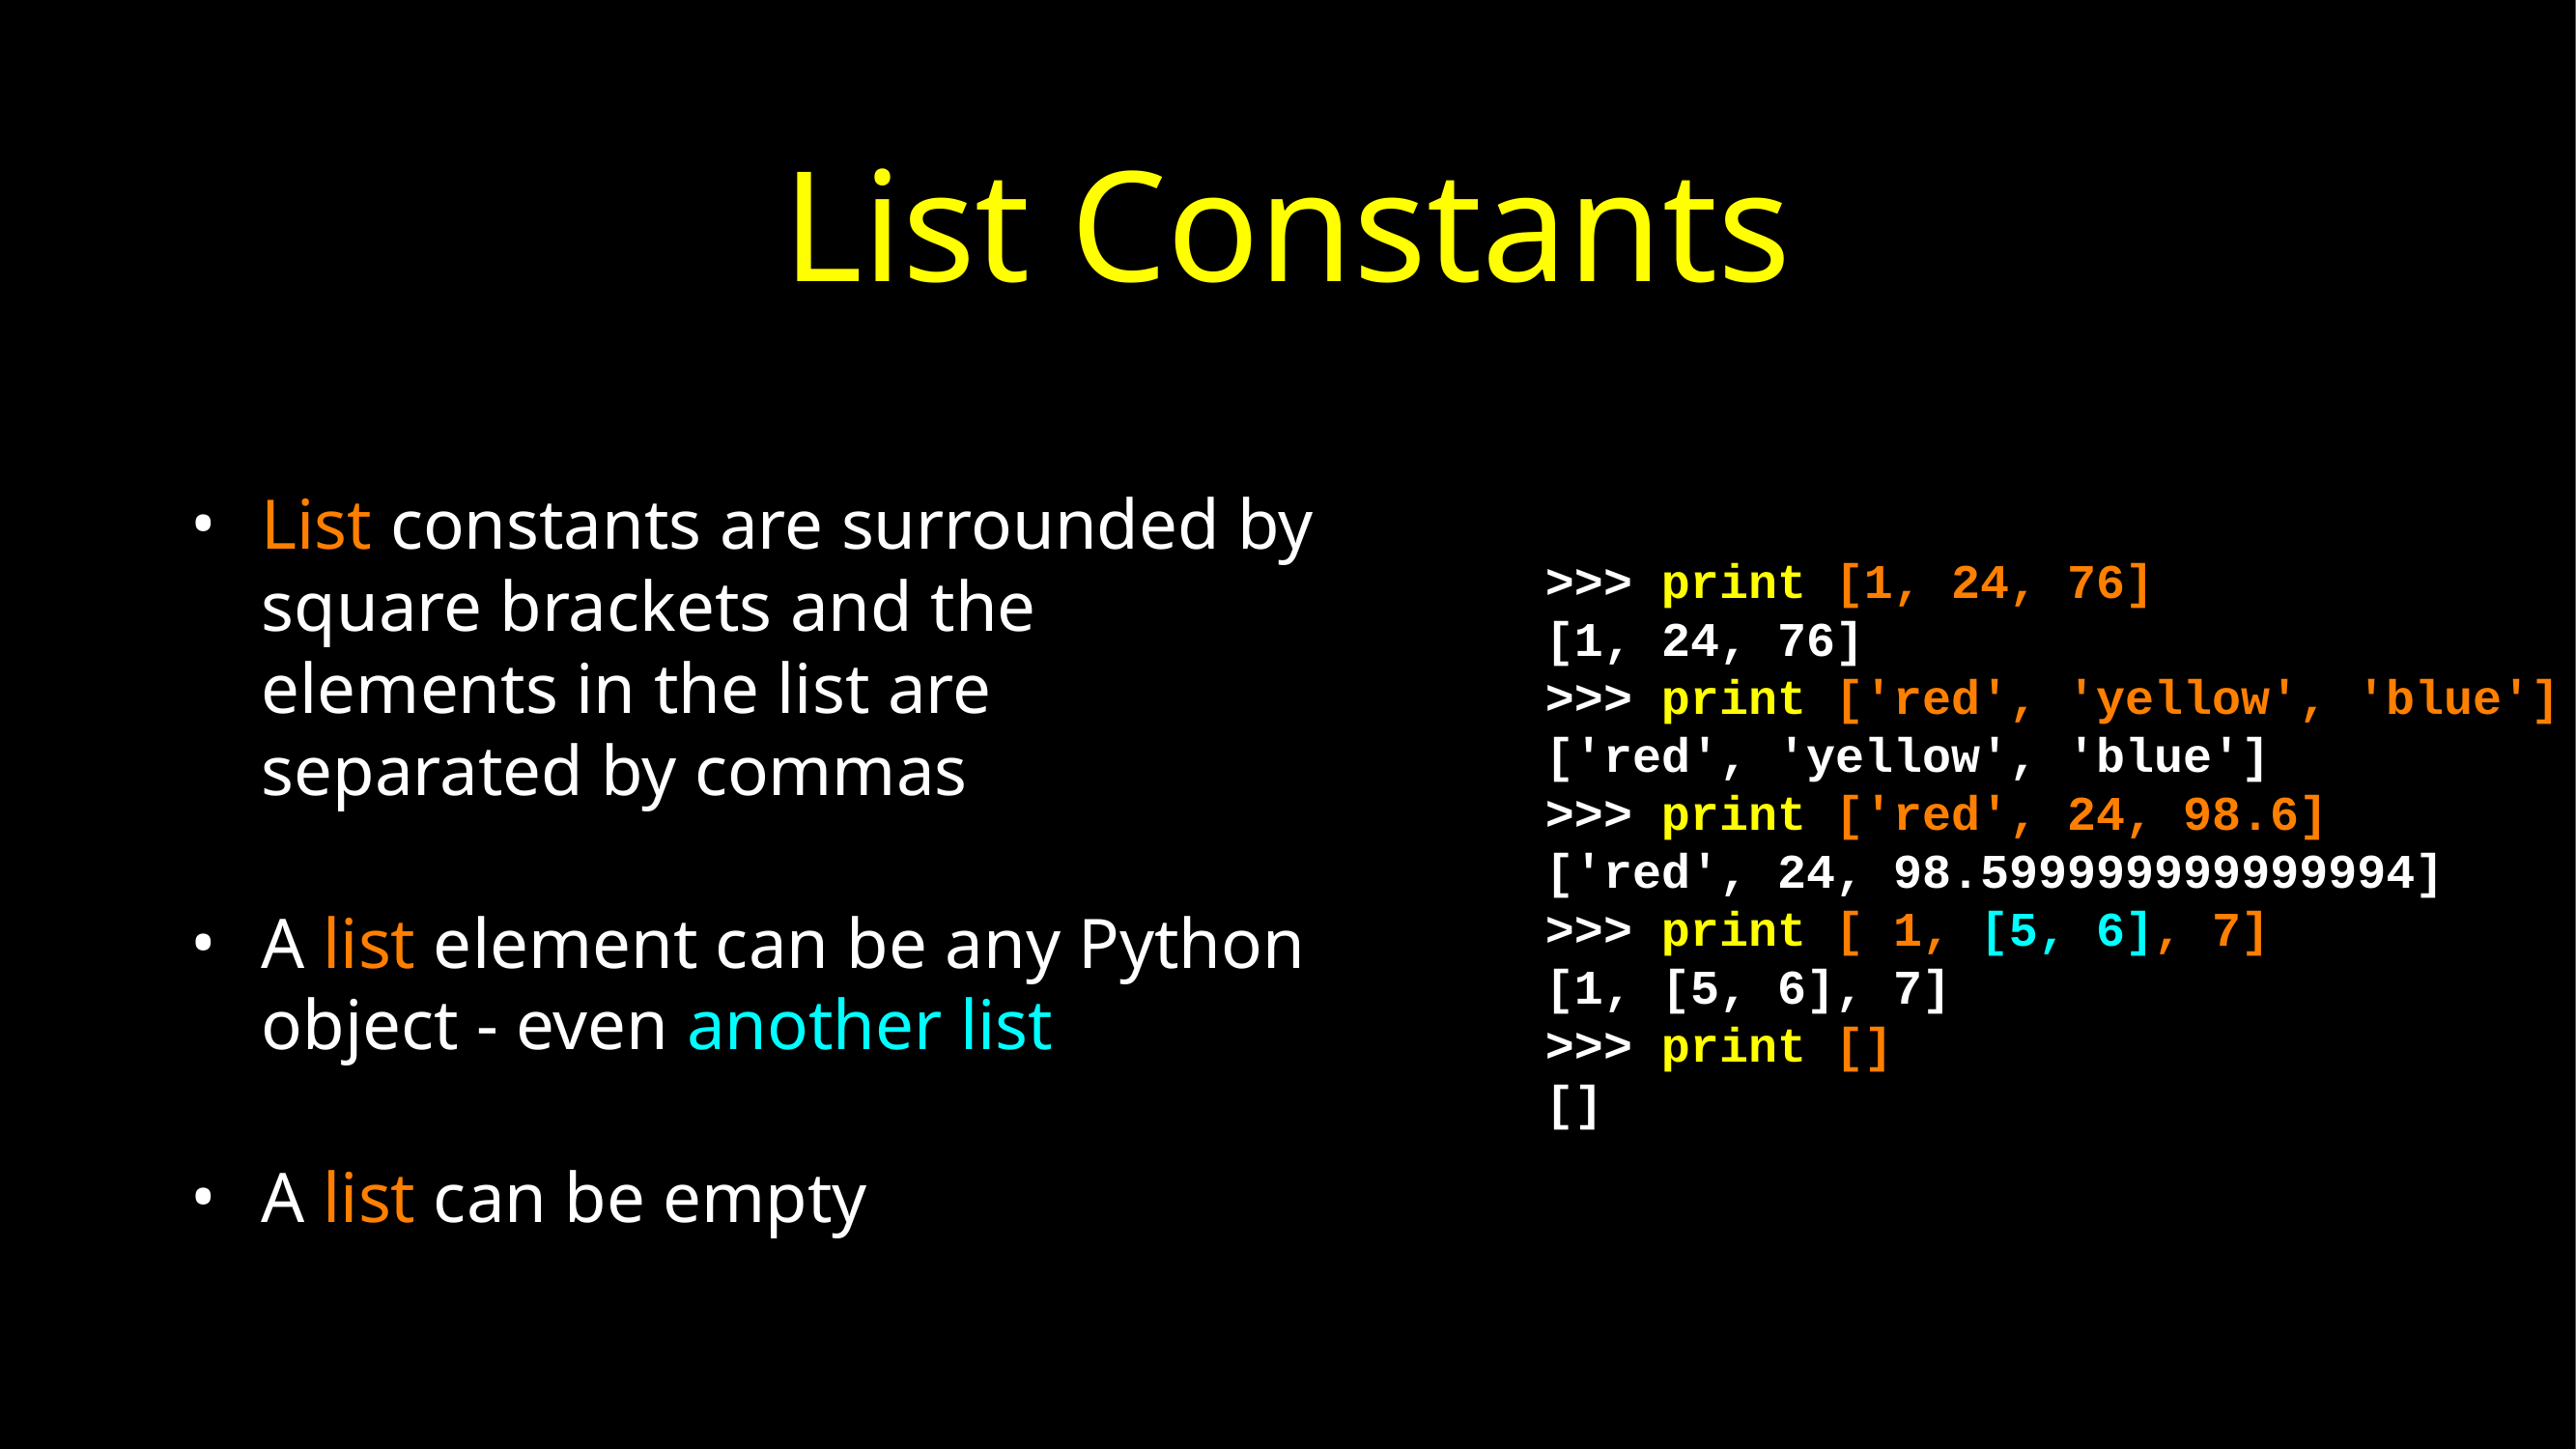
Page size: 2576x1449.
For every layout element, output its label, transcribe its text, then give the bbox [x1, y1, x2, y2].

title List Constants [183, 38, 2391, 403]
text_box >>> print [1, 24, 76] [1, 24, 76] >>> print ['red', 'yellow', 'blue'] ['red', 'yellow', 'blue'] >>> print ['red', 24, 98.6] ['red', 24, 98.599999999999994] >>> print [ 1, [5, 6], 7] [1, [5, 6], 7] >>> print [] [] [1544, 401, 2576, 1280]
list List constants are surrounded by square brackets and the elements in the list are separated by commas A list element can be any Python object - even another list A list can be empty [183, 412, 1333, 1305]
